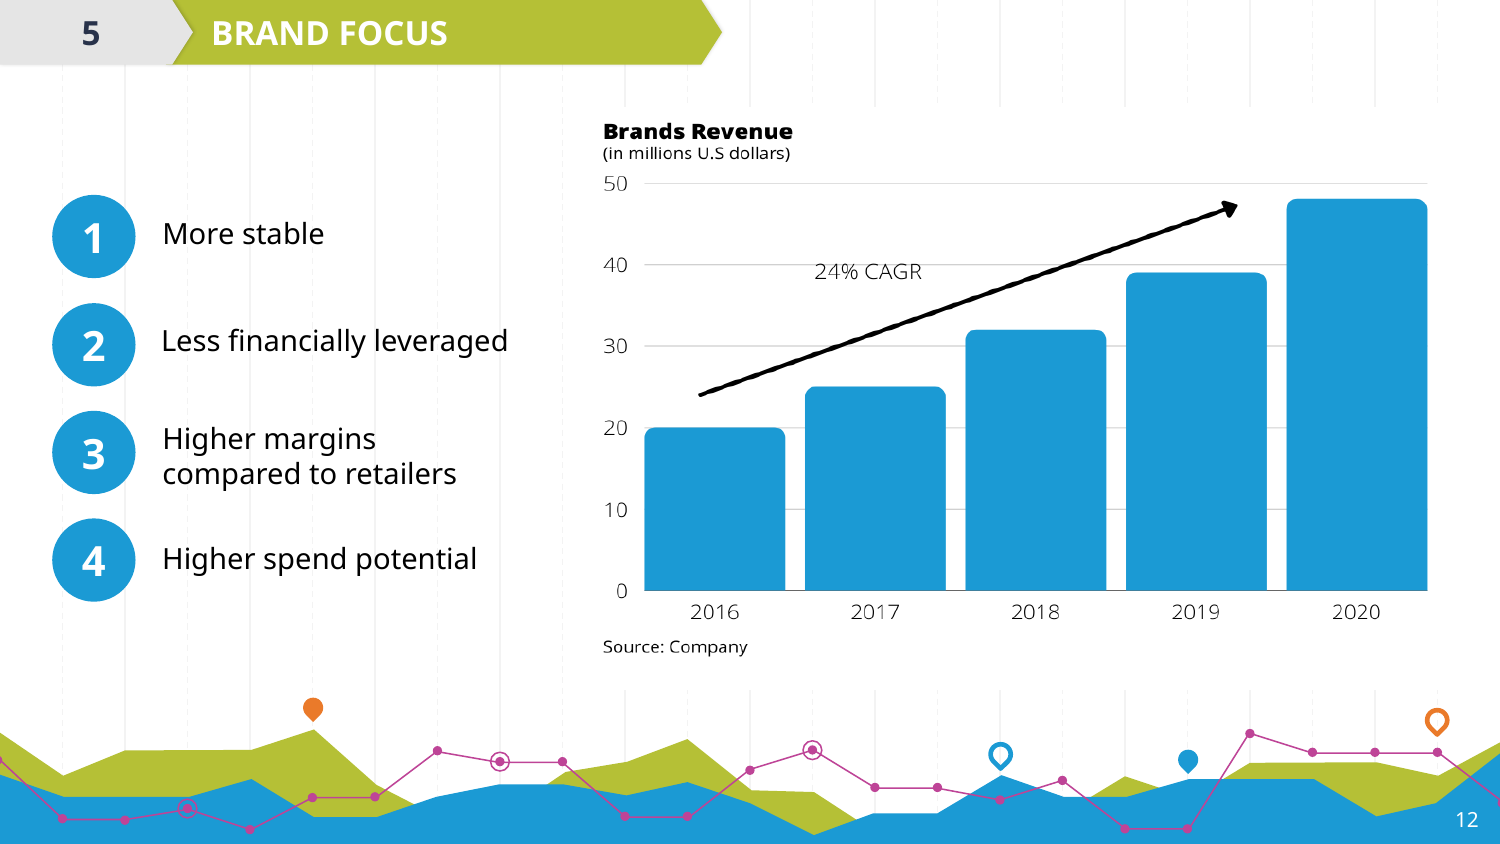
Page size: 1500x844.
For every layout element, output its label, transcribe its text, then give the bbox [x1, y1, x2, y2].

text_box Higher margins compared to retailers [147, 415, 500, 497]
text_box More stable [147, 199, 399, 266]
text_box BRAND FOCUS [177, 0, 723, 65]
text_box Less financially leveraged [146, 307, 553, 373]
text_box 4 [52, 518, 136, 602]
slide_number ‹#› [1403, 791, 1494, 844]
text_box 2 [52, 303, 136, 387]
text_box 1 [52, 194, 136, 279]
text_box 5 [0, 0, 193, 65]
text_box 3 [52, 410, 136, 495]
picture [574, 107, 1467, 690]
text_box Higher spend potential [147, 525, 554, 591]
